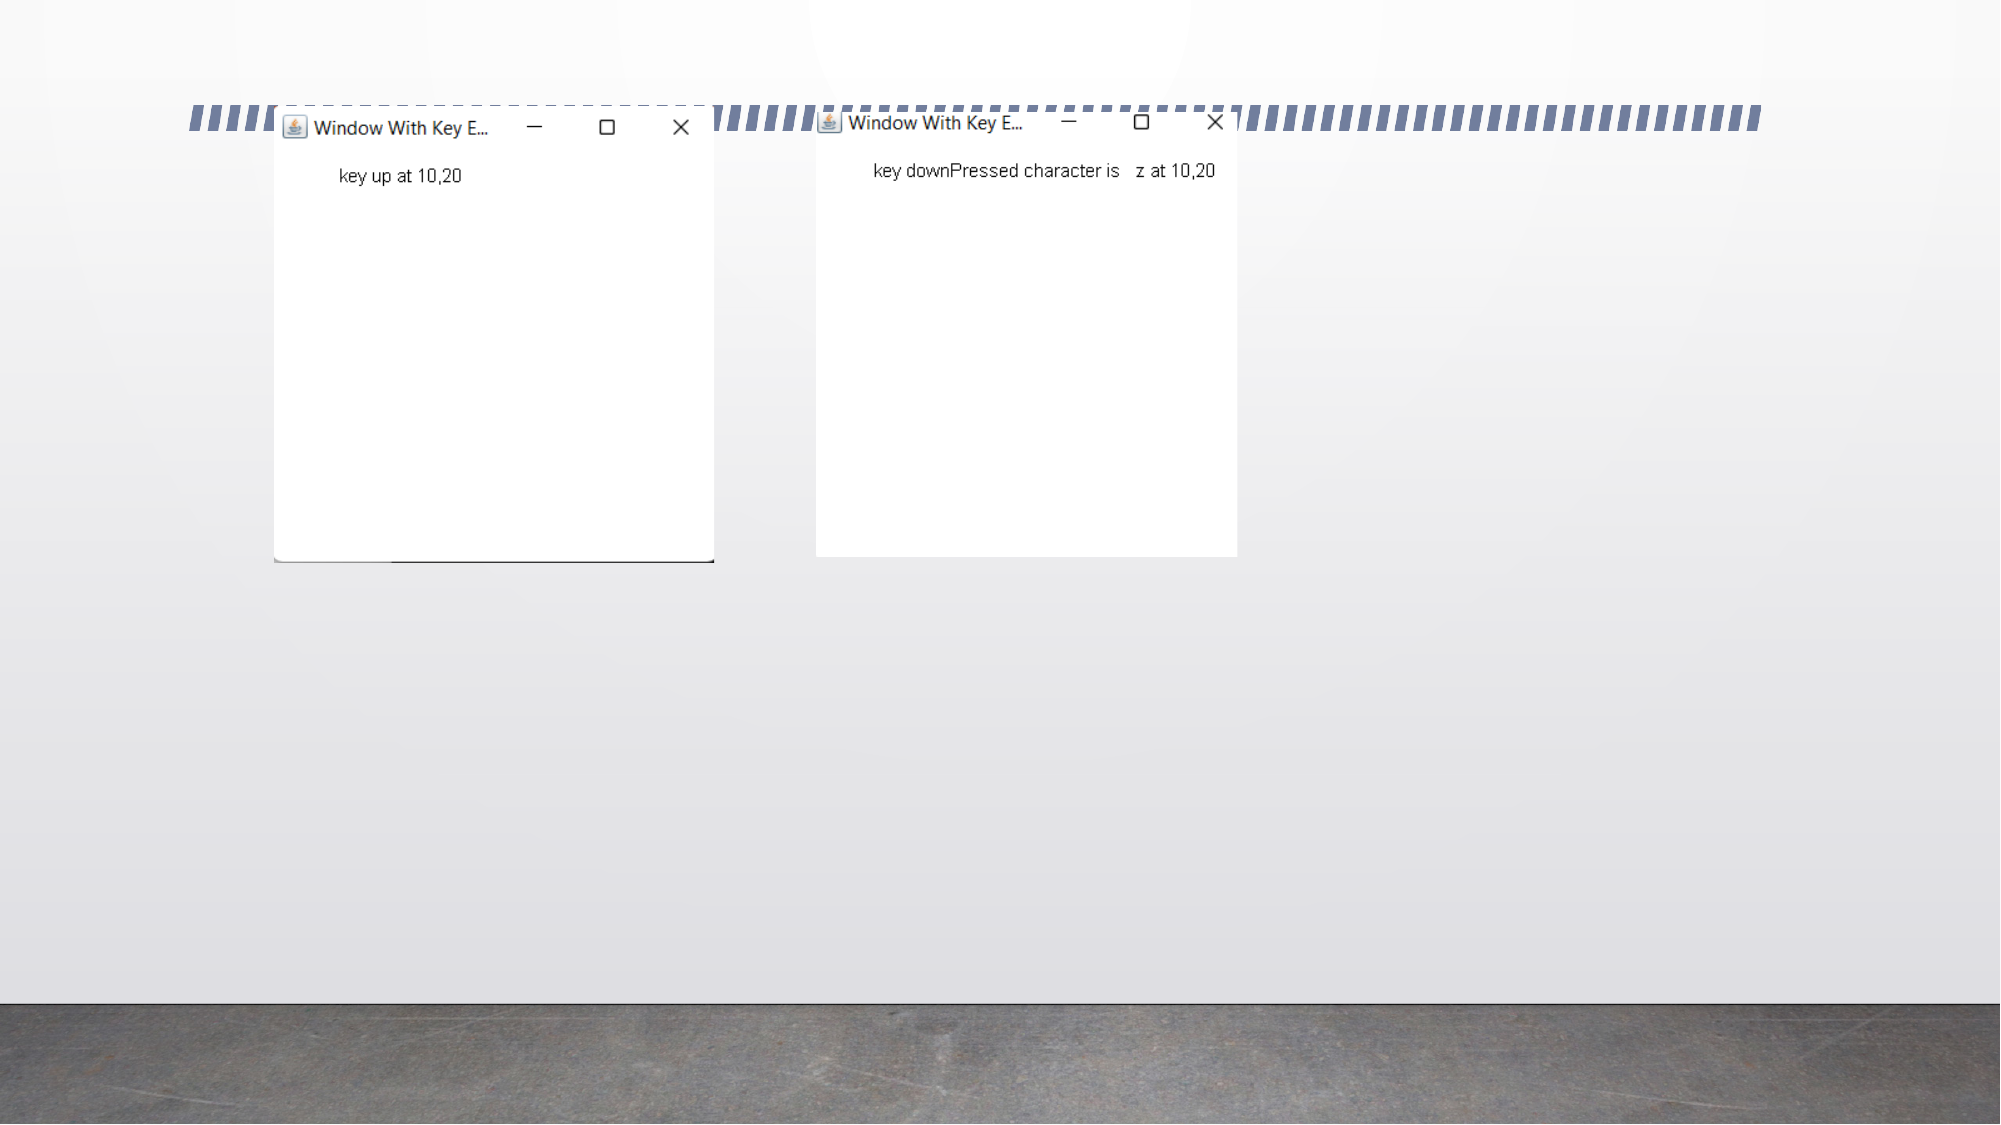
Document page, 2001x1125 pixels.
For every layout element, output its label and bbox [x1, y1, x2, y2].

picture [0, 1004, 2000, 1124]
text_box [815, 112, 1238, 557]
text_box [273, 105, 715, 563]
